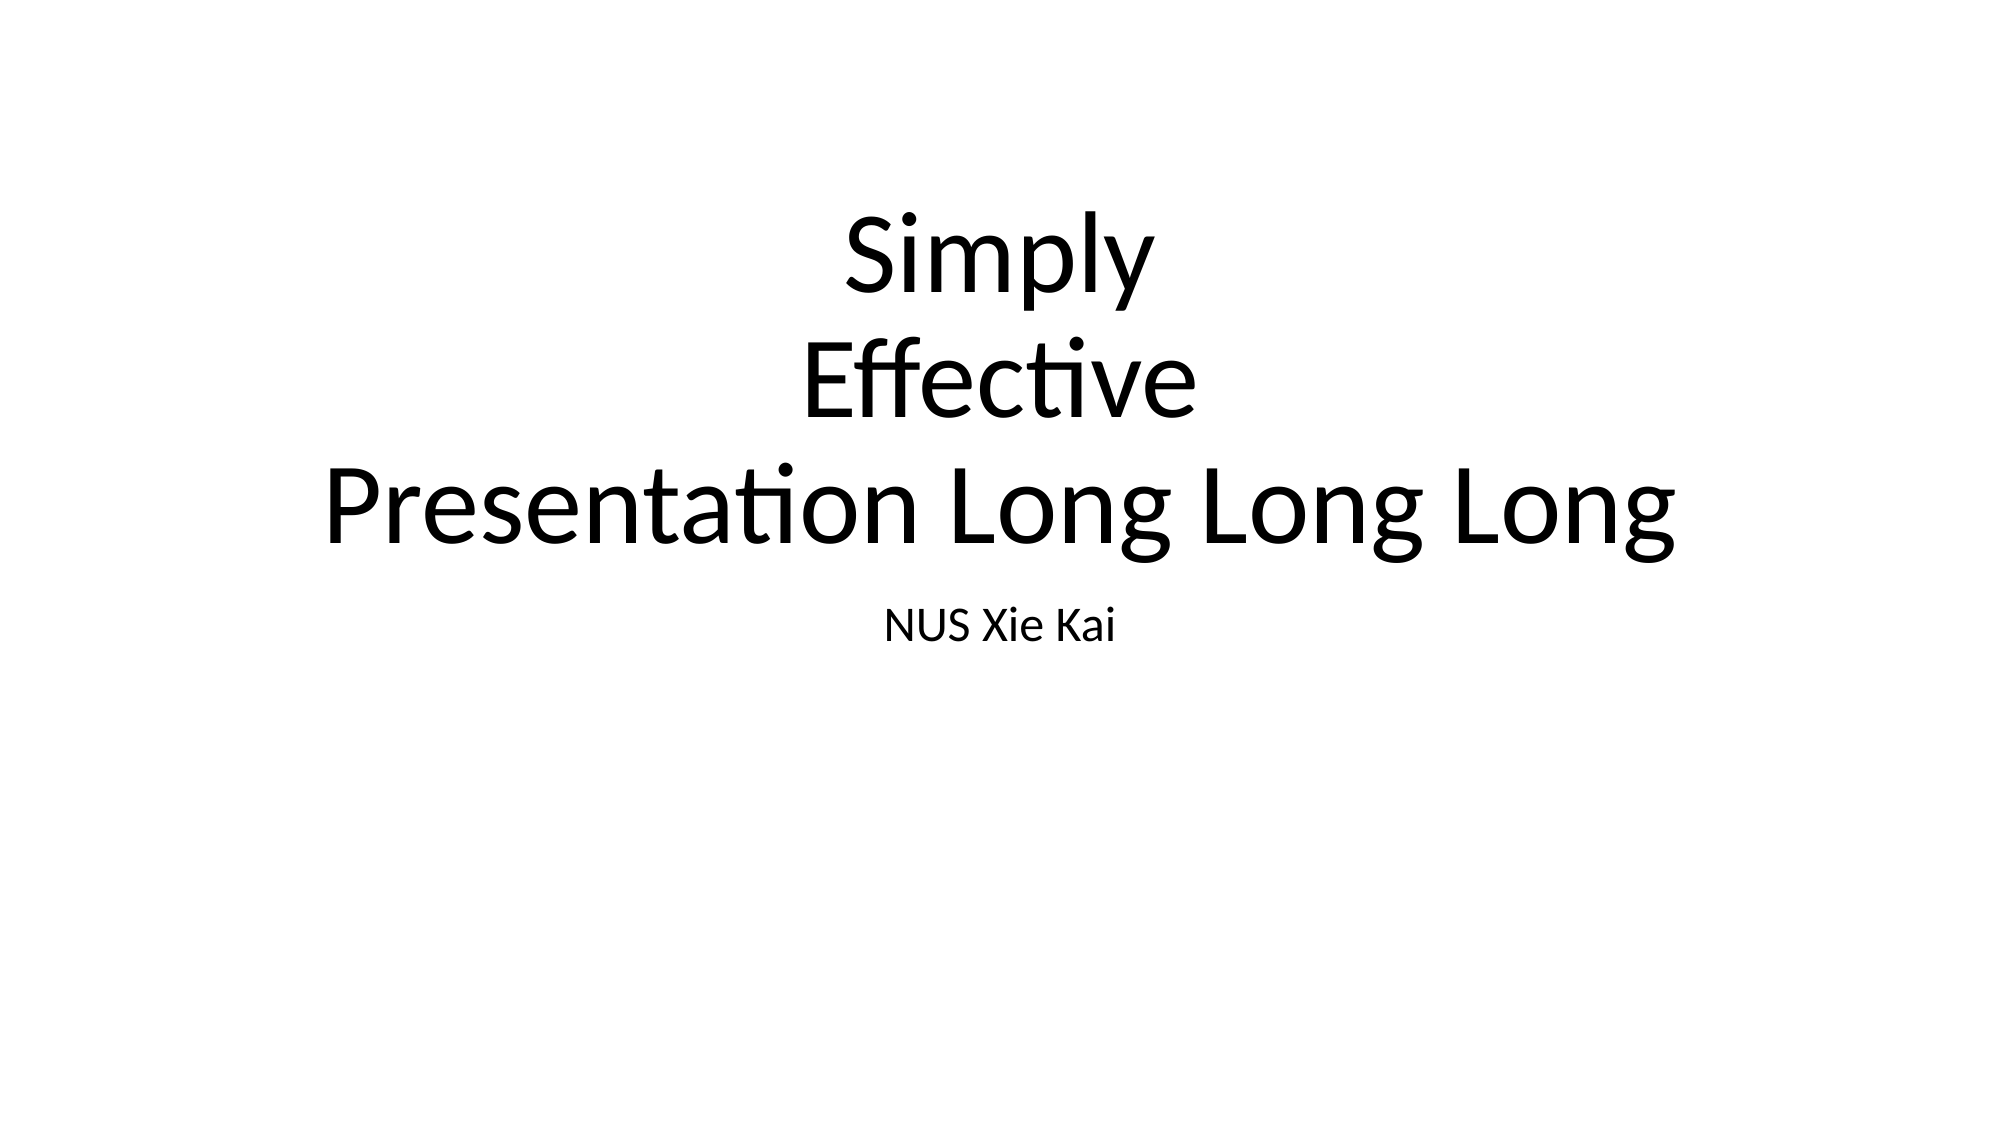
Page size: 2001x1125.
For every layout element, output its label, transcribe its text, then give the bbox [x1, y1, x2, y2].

subtitle NUS Xie Kai [249, 590, 1750, 863]
title Simply Effective Presentation Long Long Long [249, 184, 1750, 576]
